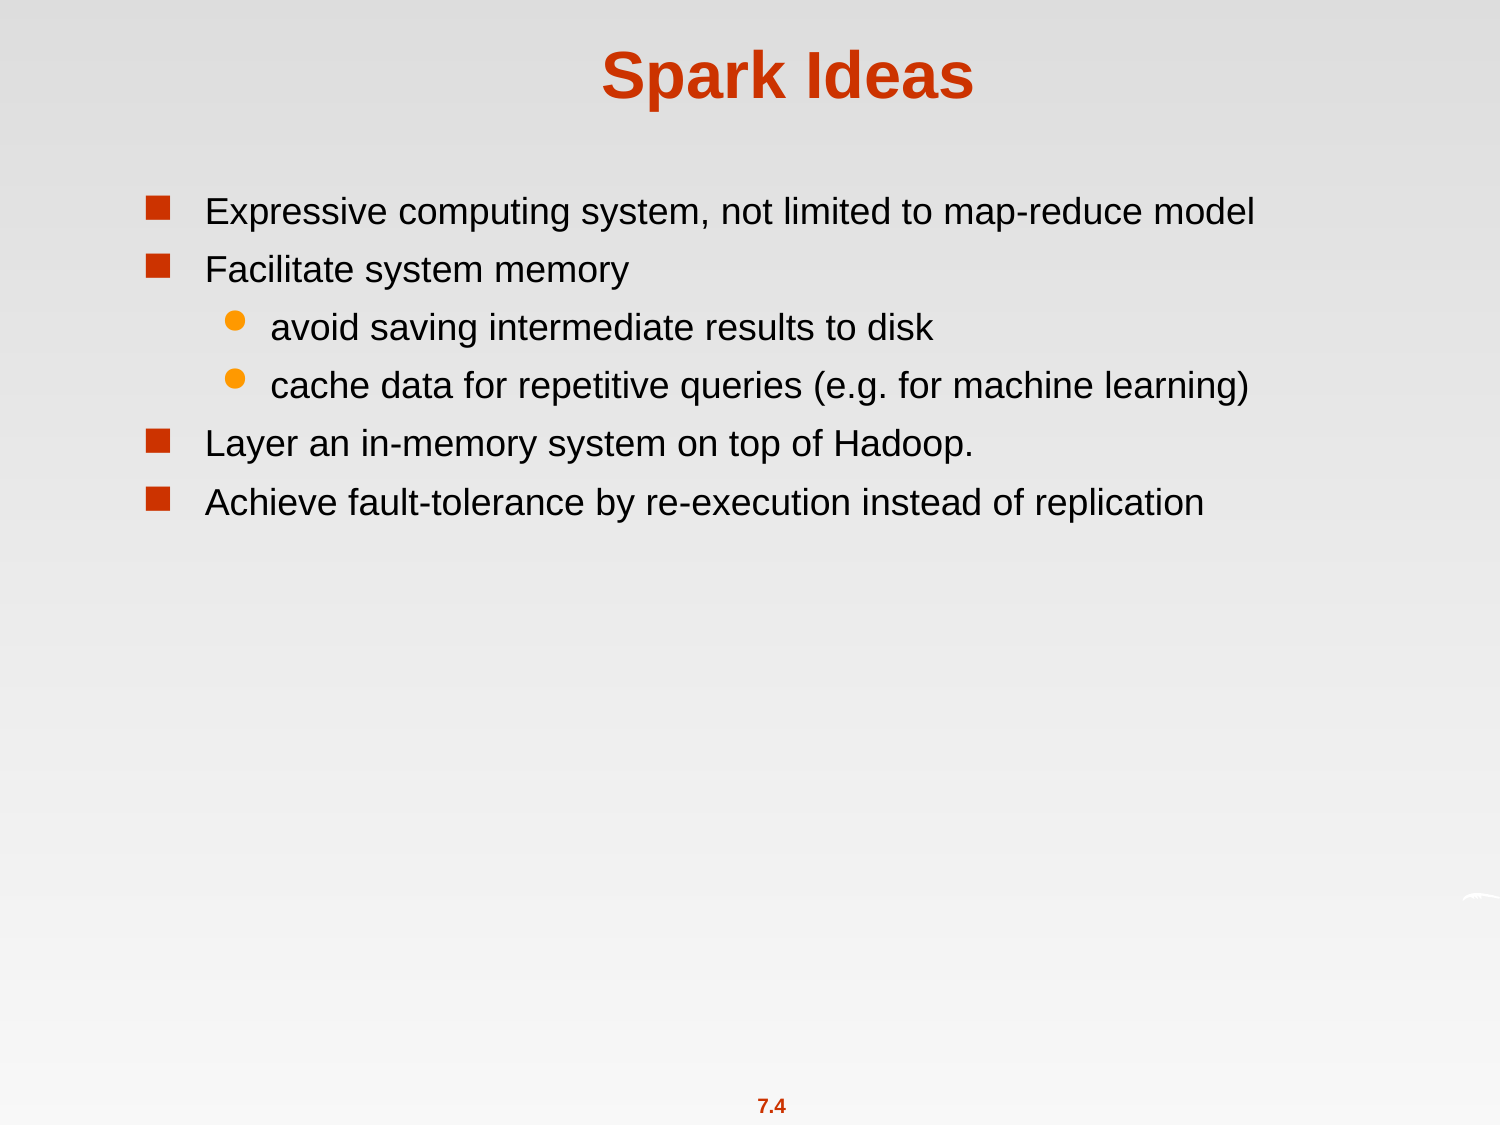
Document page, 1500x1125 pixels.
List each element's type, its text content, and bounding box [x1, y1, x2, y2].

list Expressive computing system, not limited to map-reduce model Facilitate system memory avoid saving intermediate results to disk cache data for repetitive queries (e.g. for machine learning) Layer an in-memory system on top of Hadoop. Achieve fault-tolerance by re-execution instead of replication [133, 179, 1391, 984]
title Spark Ideas [126, 19, 1451, 120]
